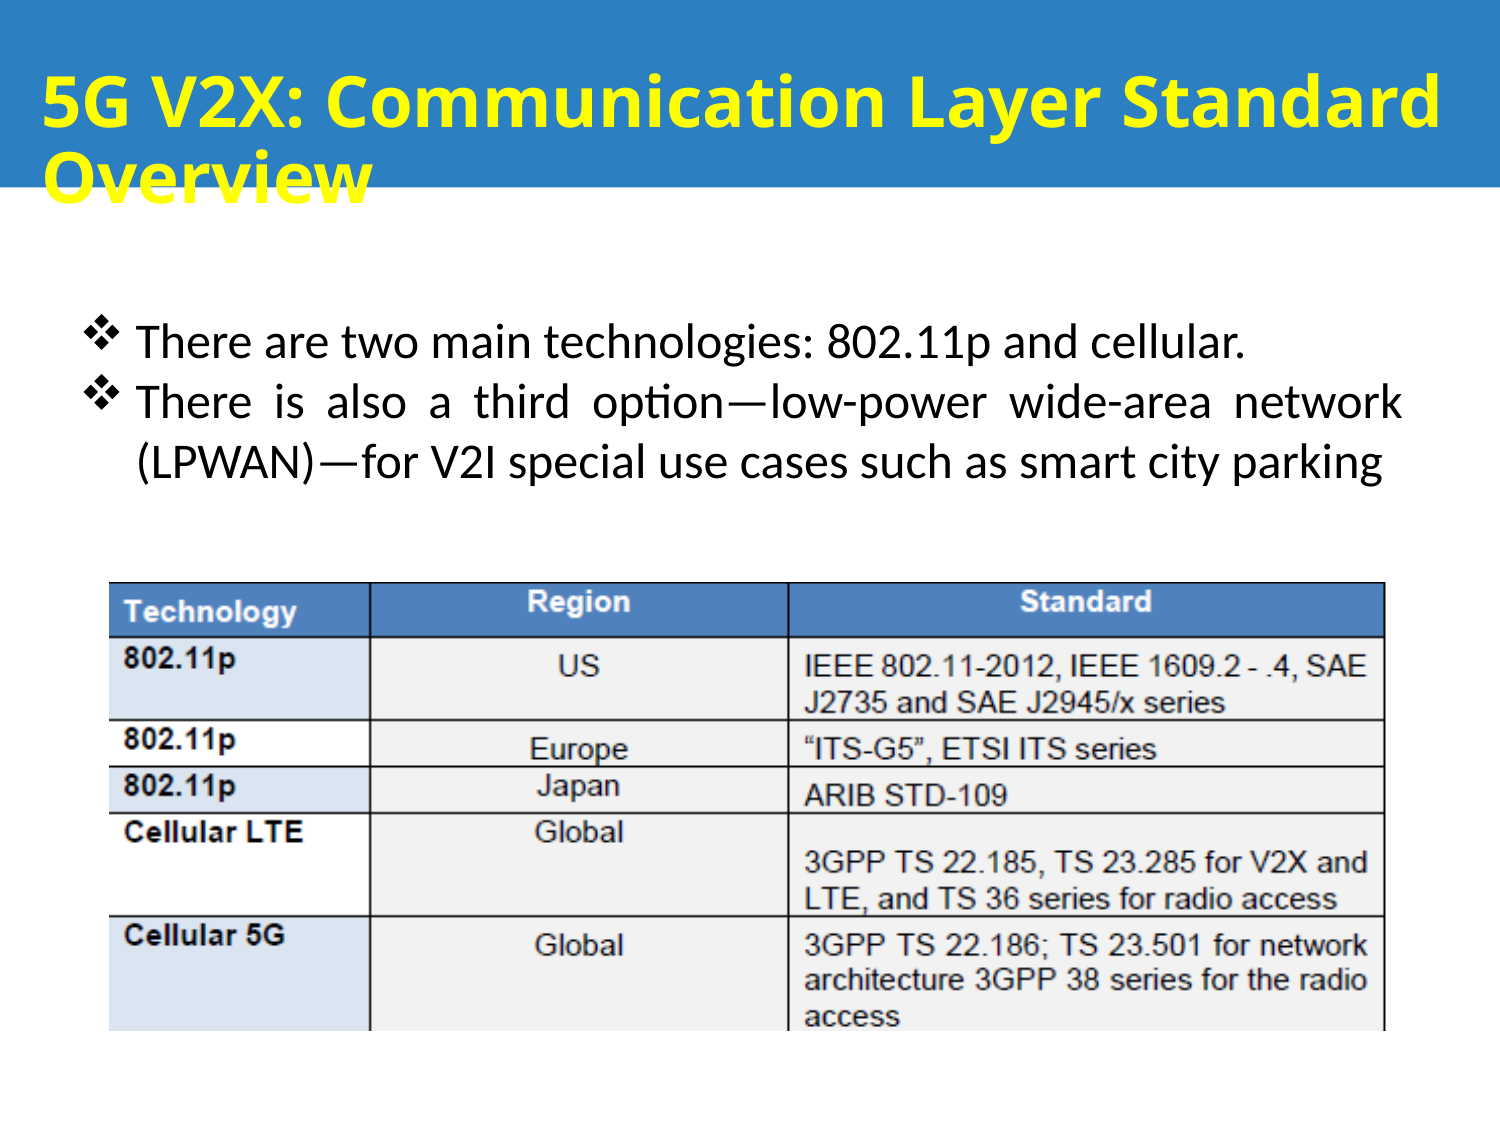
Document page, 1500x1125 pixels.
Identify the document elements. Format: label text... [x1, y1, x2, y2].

text_box There are two main technologies: 802.11p and cellular. There is also a third option—low-power wide-area network (LPWAN)—for V2I special use cases such as smart city parking [64, 300, 1419, 496]
title 5G V2X: Communication Layer Standard Overview [26, 58, 1500, 148]
picture [109, 582, 1388, 1031]
